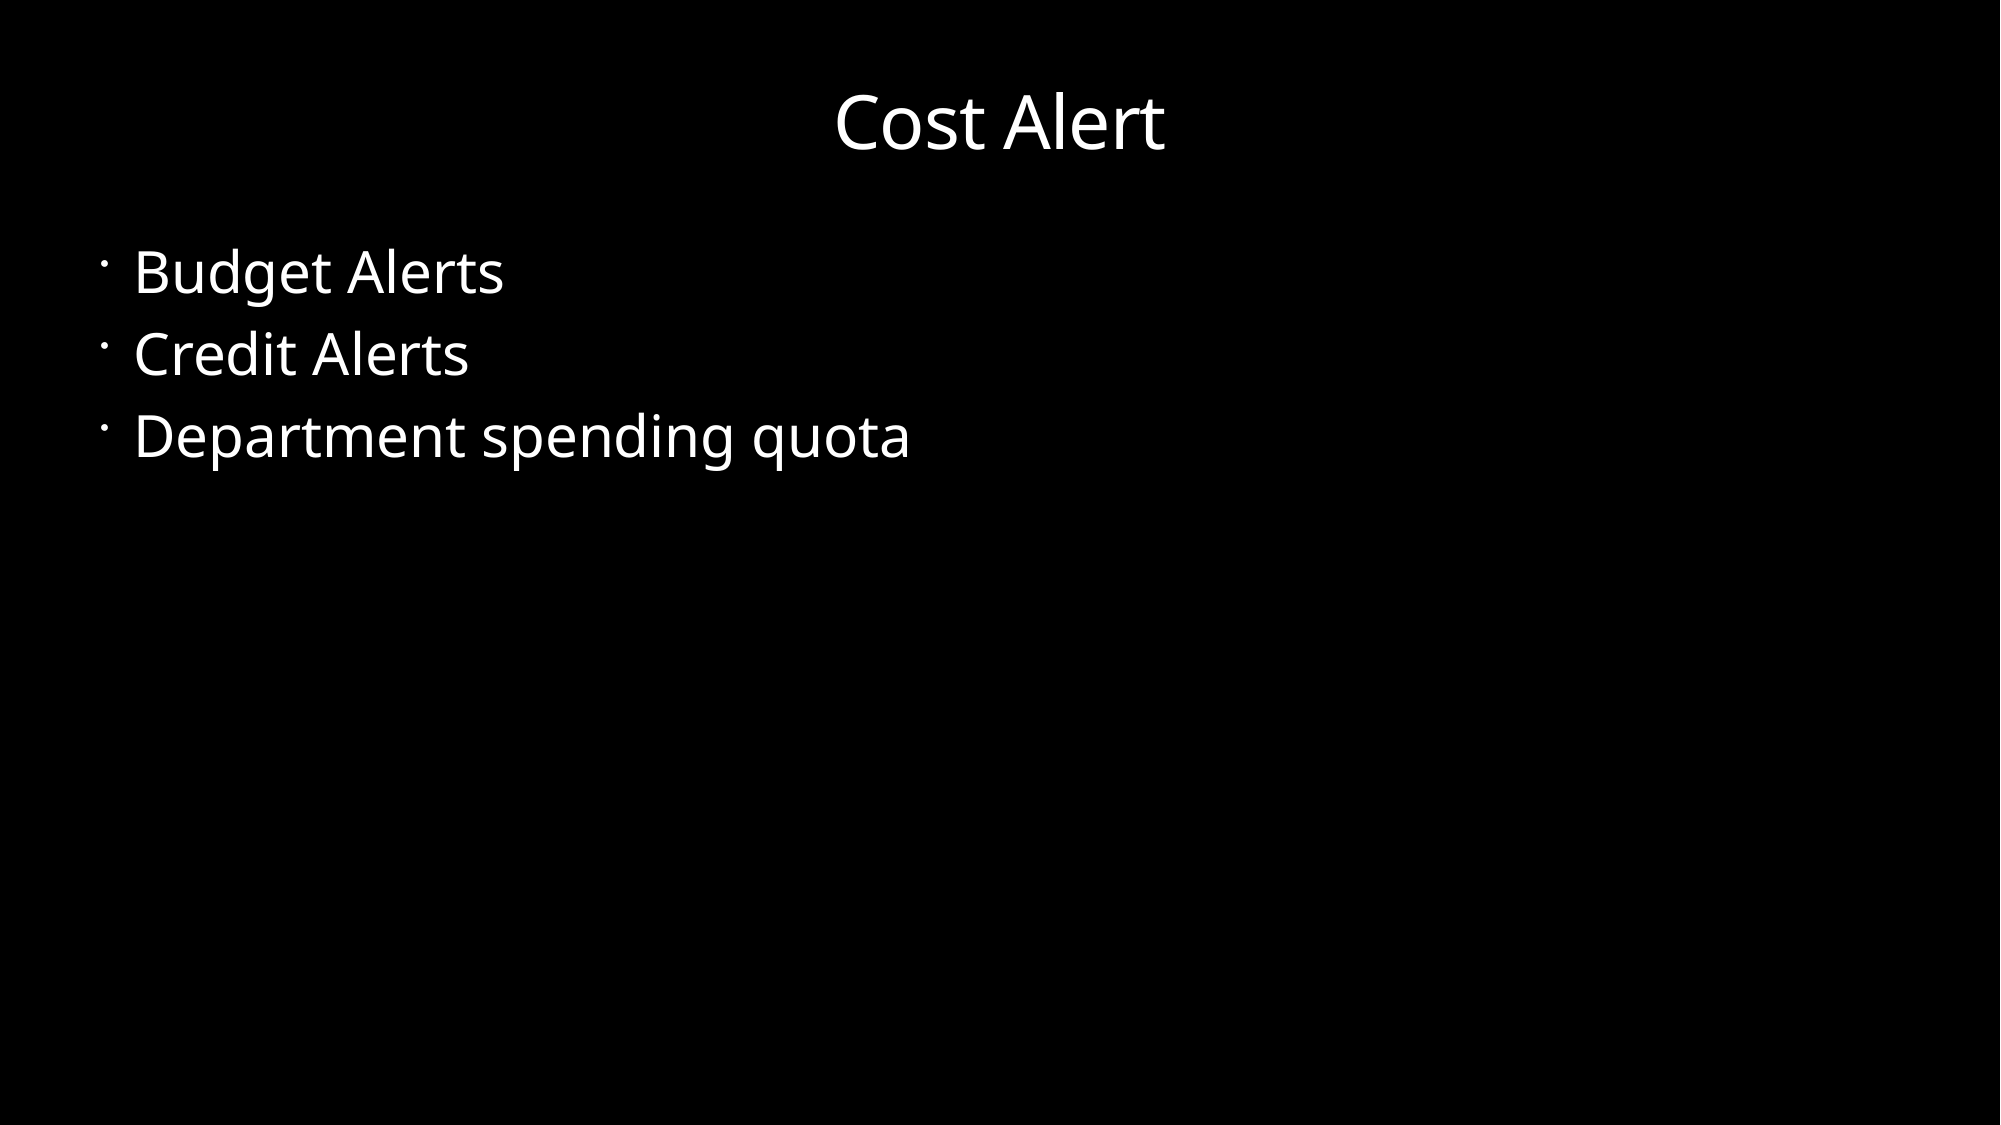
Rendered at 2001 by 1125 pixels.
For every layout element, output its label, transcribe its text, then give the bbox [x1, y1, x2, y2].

title Cost Alert [96, 75, 1904, 166]
list Budget Alerts Credit Alerts Department spending quota [95, 235, 1904, 501]
